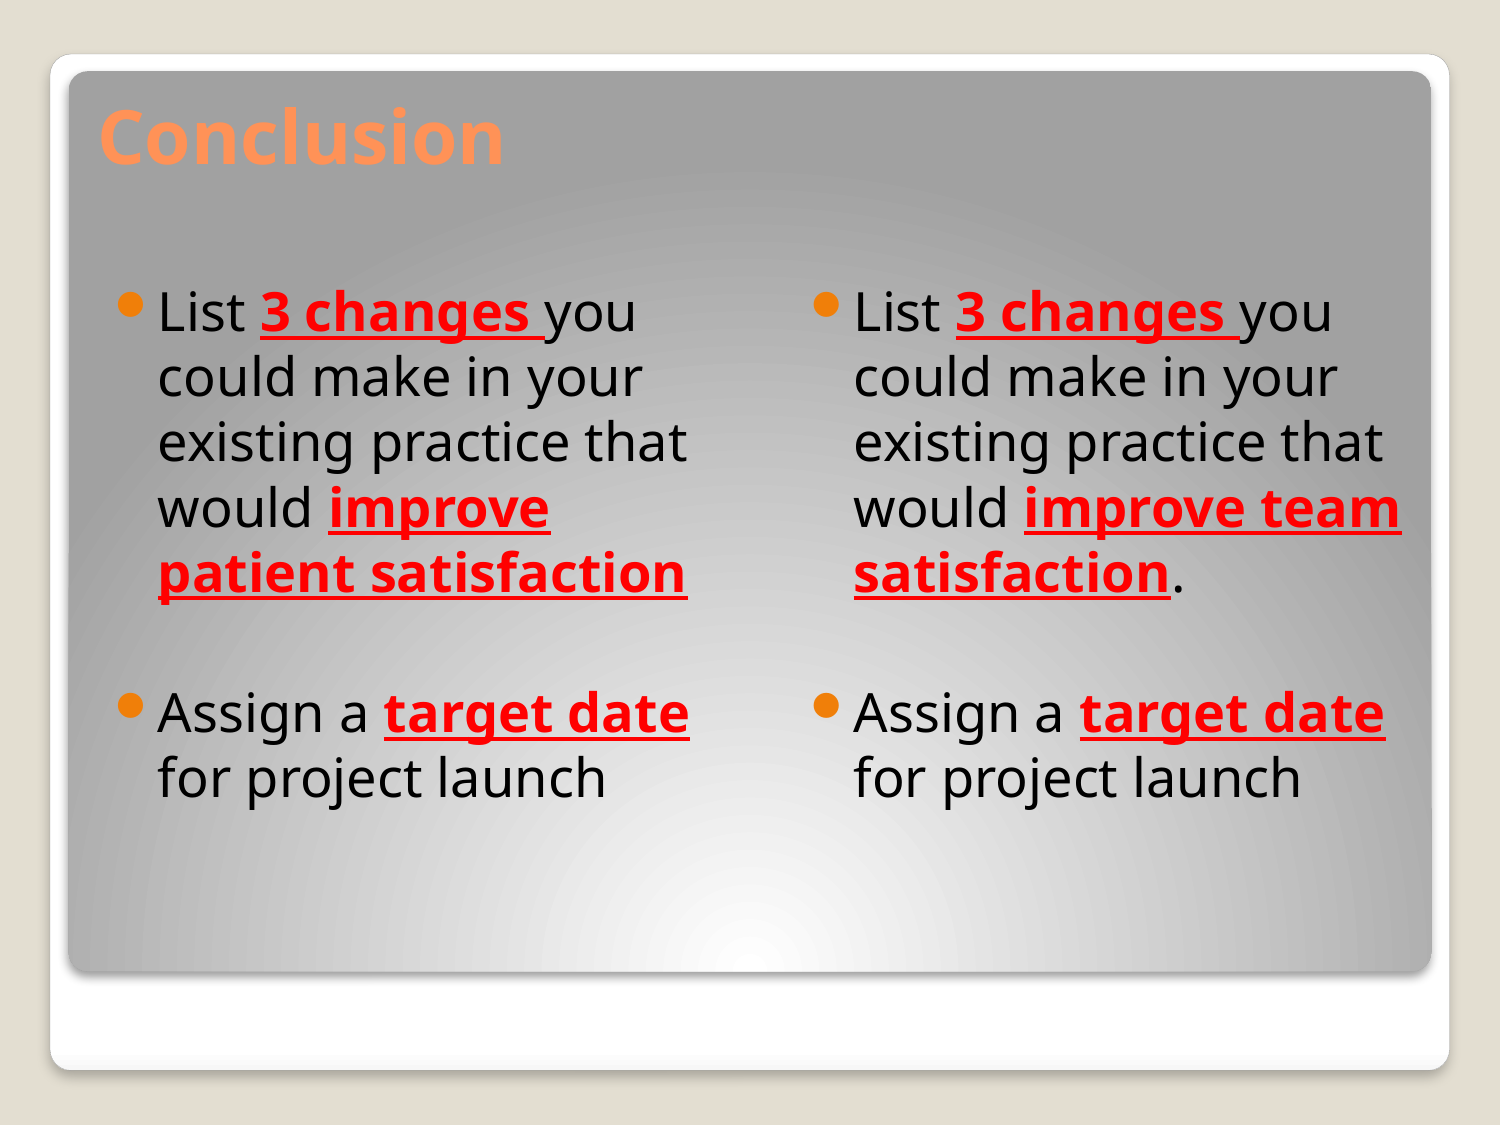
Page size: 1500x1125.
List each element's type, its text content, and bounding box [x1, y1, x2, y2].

title Conclusion [82, 75, 1425, 188]
list List 3 changes you could make in your existing practice that would improve patient satisfaction Assign a target date for project launch [84, 262, 730, 888]
list List 3 changes you could make in your existing practice that would improve team satisfaction. Assign a target date for project launch [780, 262, 1426, 900]
